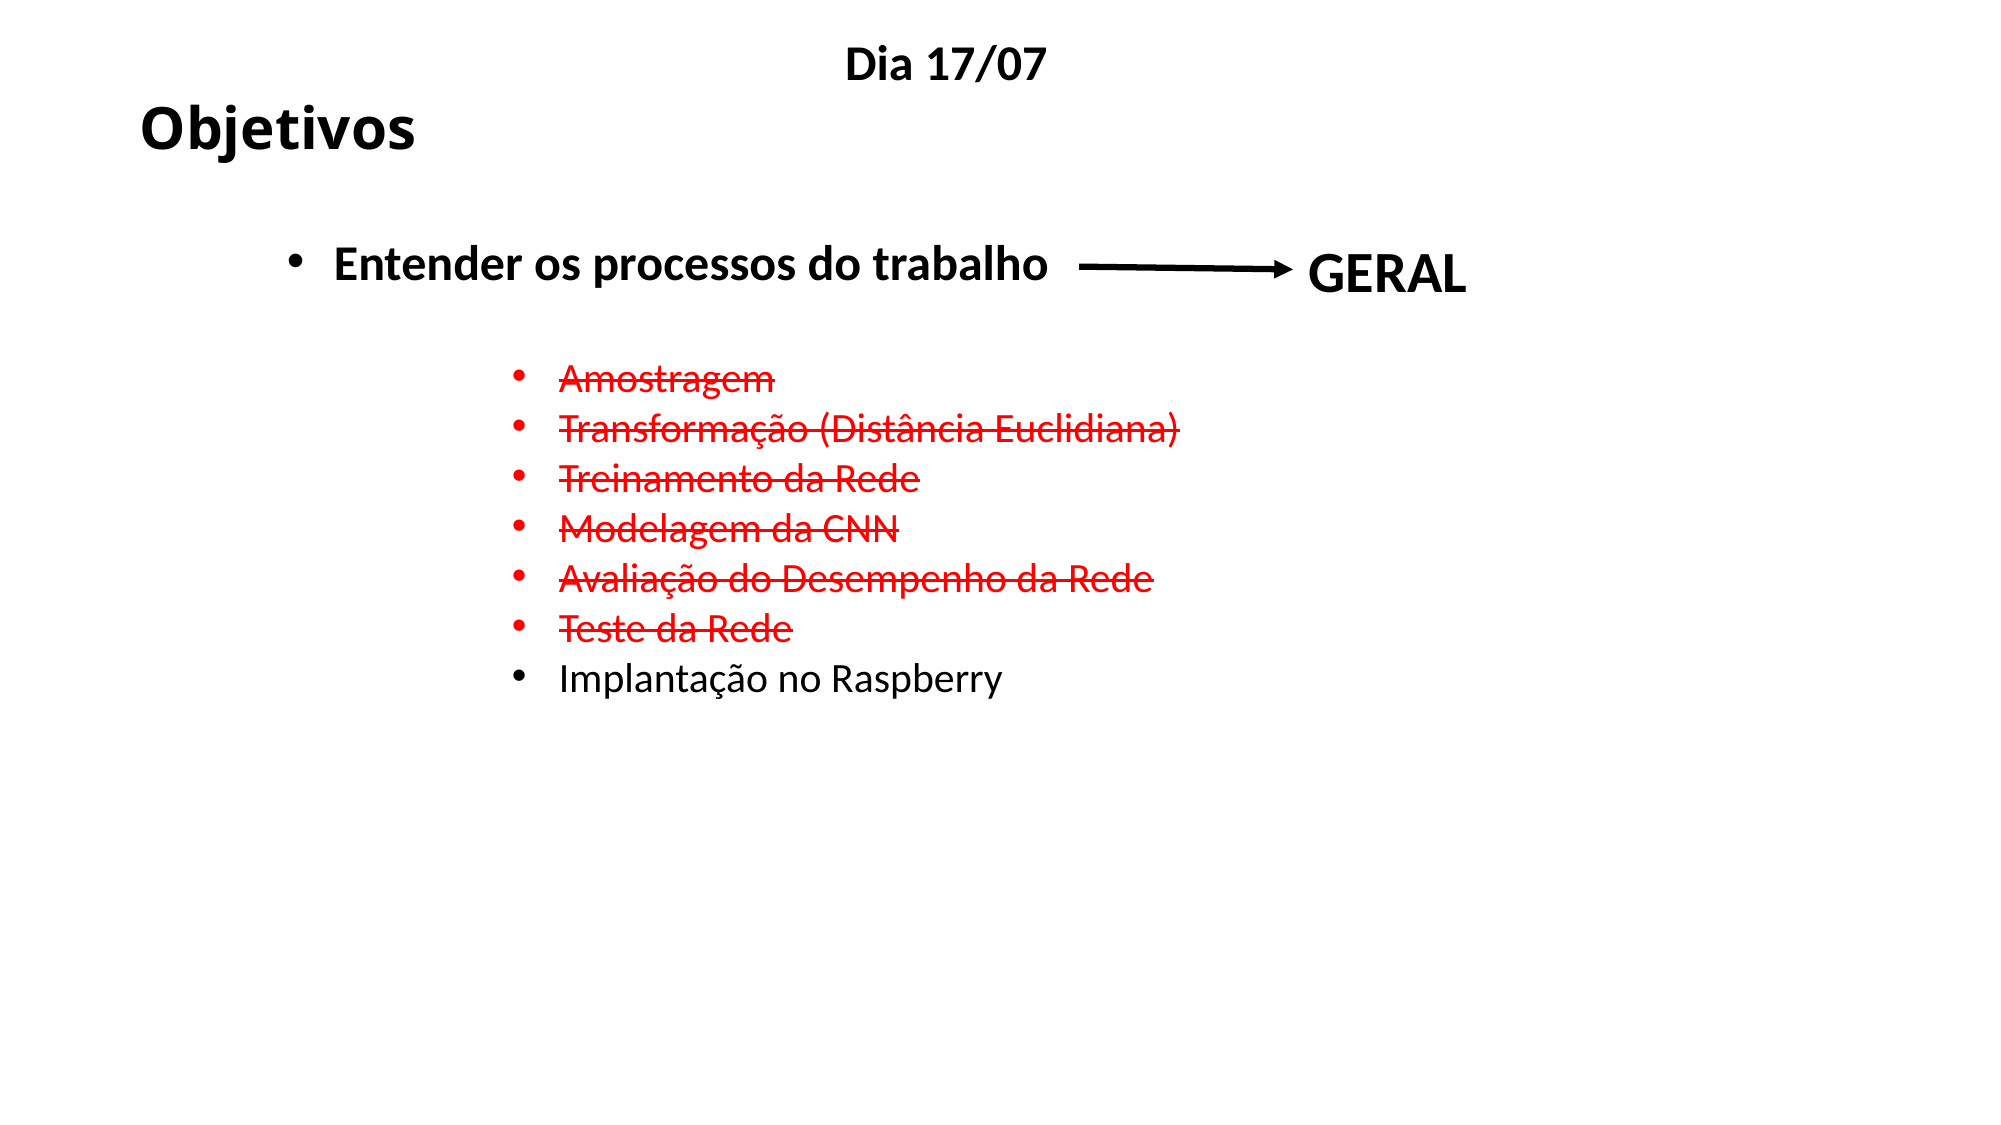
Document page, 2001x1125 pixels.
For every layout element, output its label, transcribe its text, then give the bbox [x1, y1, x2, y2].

text_box Dia 17/07 [830, 23, 1063, 98]
text_box Objetivos [125, 83, 431, 169]
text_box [1079, 266, 1293, 270]
text_box GERAL [1294, 226, 1483, 312]
text_box Entender os processos do trabalho Amostragem Transformação (Distância Euclidiana) Treinamento da Rede Modelagem da CNN Avaliação do Desempenho da Rede Teste da Rede Implantação no Raspberry [272, 222, 1195, 818]
